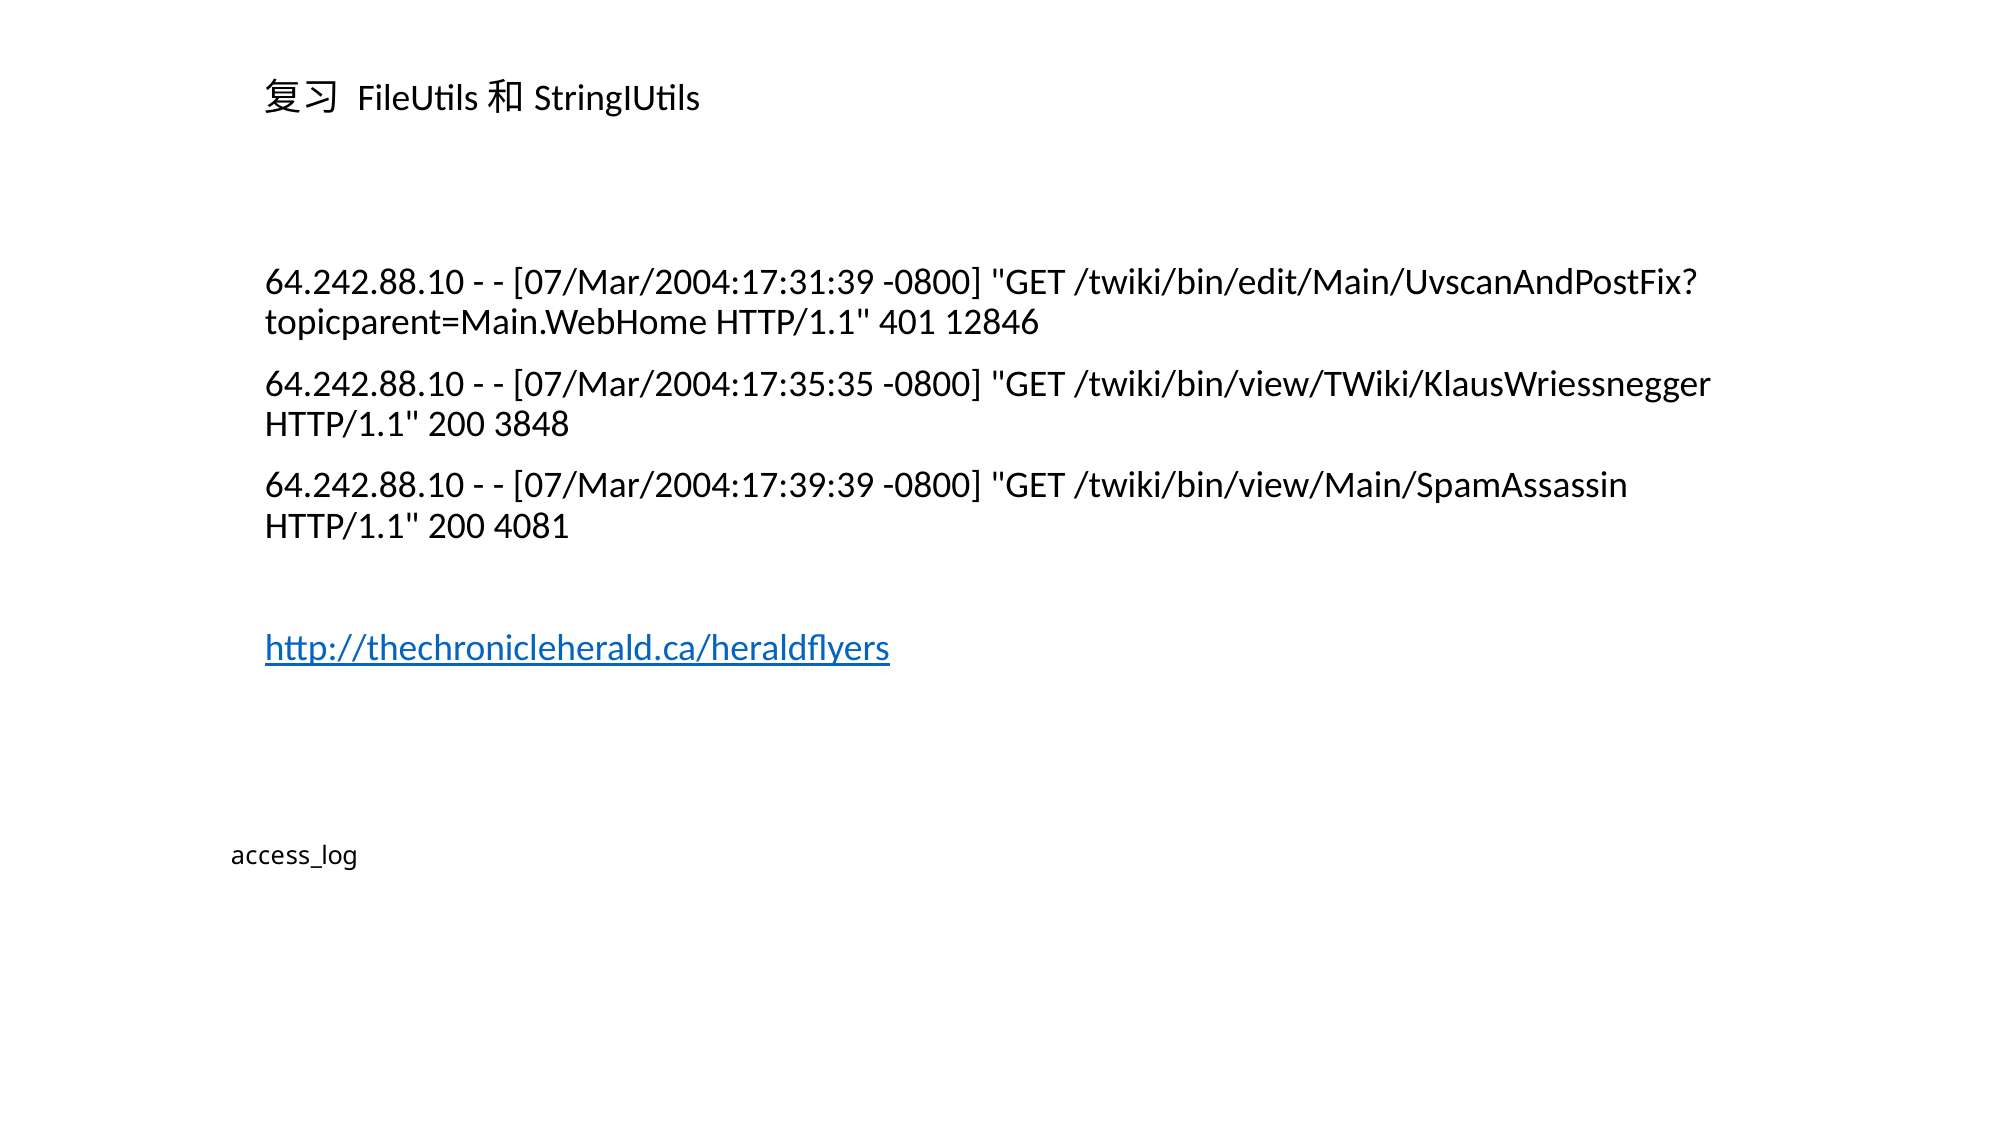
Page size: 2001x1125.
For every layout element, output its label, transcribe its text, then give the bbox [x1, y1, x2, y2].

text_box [220, 767, 369, 880]
subtitle 复习 FileUtils和StringIUtils 64.242.88.10 - - [07/Mar/2004:17:31:39 -0800] "GET /twiki/bin/edit/Main/UvscanAndPostFix?topicparent=Main.WebHome HTTP/1.1" 401 12846 64.242.88.10 - - [07/Mar/2004:17:35:35 -0800] "GET /twiki/bin/view/TWiki/KlausWriessnegger HTTP/1.1" 200 3848 64.242.88.10 - - [07/Mar/2004:17:39:39 -0800] "GET /twiki/bin/view/Main/SpamAssassin HTTP/1.1" 200 4081 http://thechronicleherald.ca/heraldflyers [249, 70, 1750, 1077]
